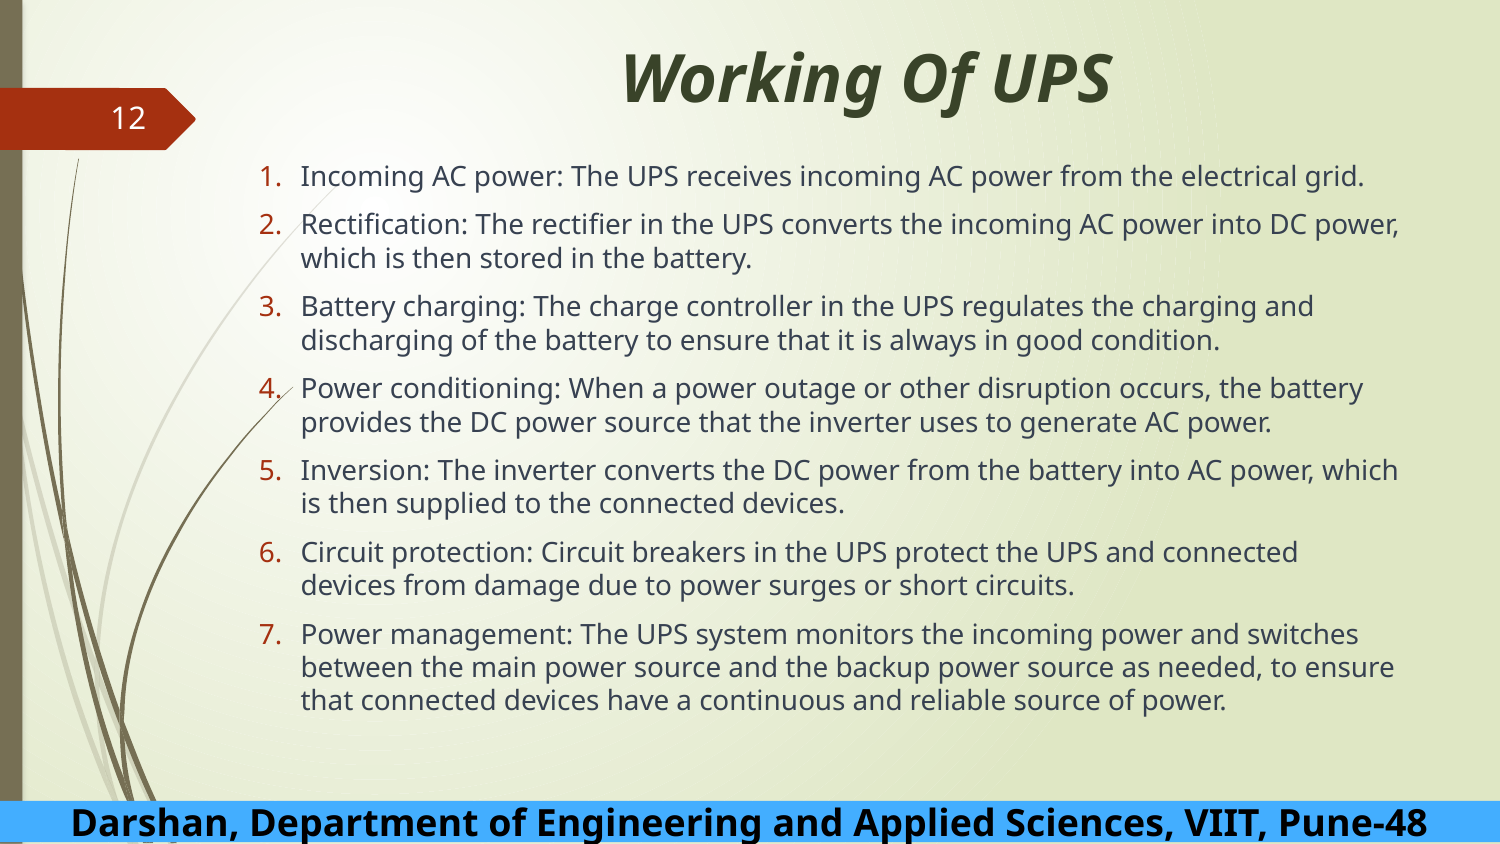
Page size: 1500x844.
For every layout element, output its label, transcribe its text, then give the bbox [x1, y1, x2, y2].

text_box Darshan, Department of Engineering and Applied Sciences, VIIT, Pune-48 [0, 800, 1500, 844]
slide_number 12 [65, 96, 162, 142]
list Incoming AC power: The UPS receives incoming AC power from the electrical grid. Rectification: The rectifier in the UPS converts the incoming AC power into DC power, which is then stored in the battery. Battery charging: The charge controller in the UPS regulates the charging and discharging of the battery to ensure that it is always in good condition. Power conditioning: When a power outage or other disruption occurs, the battery provides the DC power source that the inverter uses to generate AC power. Inversion: The inverter converts the DC power from the battery into AC power, which is then supplied to the connected devices. Circuit protection: Circuit breakers in the UPS protect the UPS and connected devices from damage due to power surges or short circuits. Power management: The UPS system monitors the incoming power and switches between the main power source and the backup power source as needed, to ensure that connected devices have a continuous and reliable source of power. [243, 151, 1416, 728]
title Working Of UPS [318, 28, 1415, 142]
